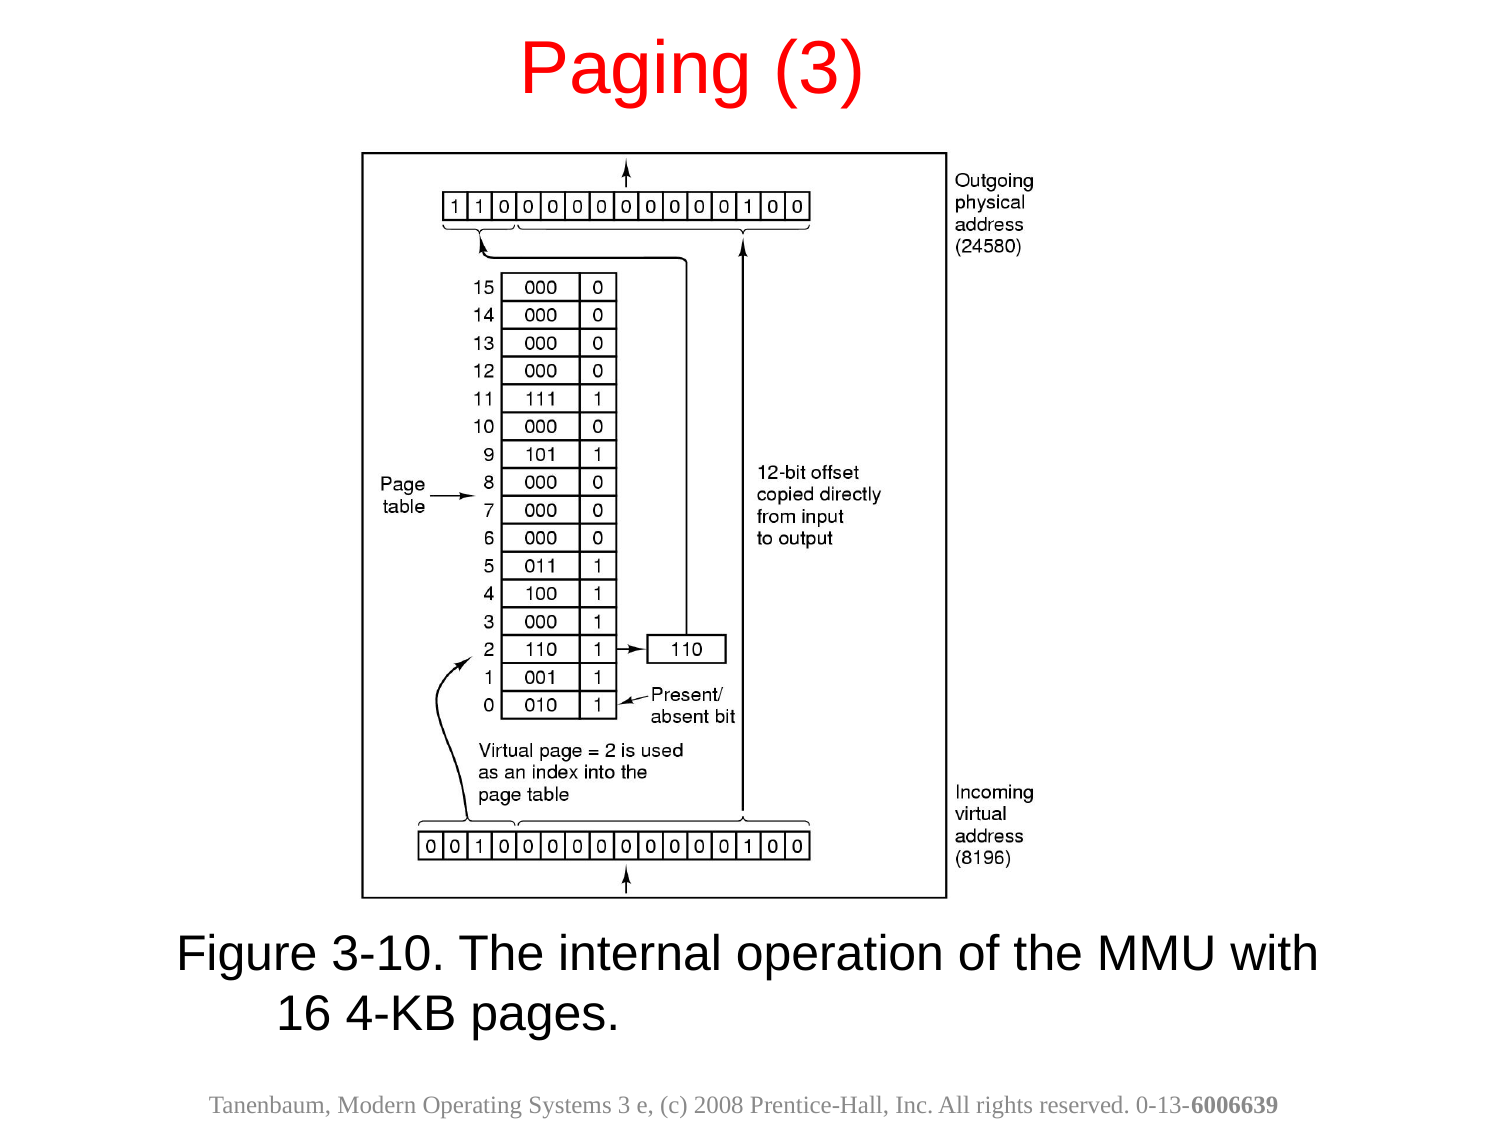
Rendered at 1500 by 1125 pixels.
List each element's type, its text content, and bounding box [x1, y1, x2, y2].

text_box Figure 3-10. The internal operation of the MMU with 16 4-KB pages. [160, 913, 1349, 1017]
picture [358, 149, 1038, 900]
text_box Tanenbaum, Modern Operating Systems 3 e, (c) 2008 Prentice-Hall, Inc. All rights reserved. 0-13-6006639 [29, 1082, 1459, 1125]
text_box Paging (3) [439, 0, 946, 148]
